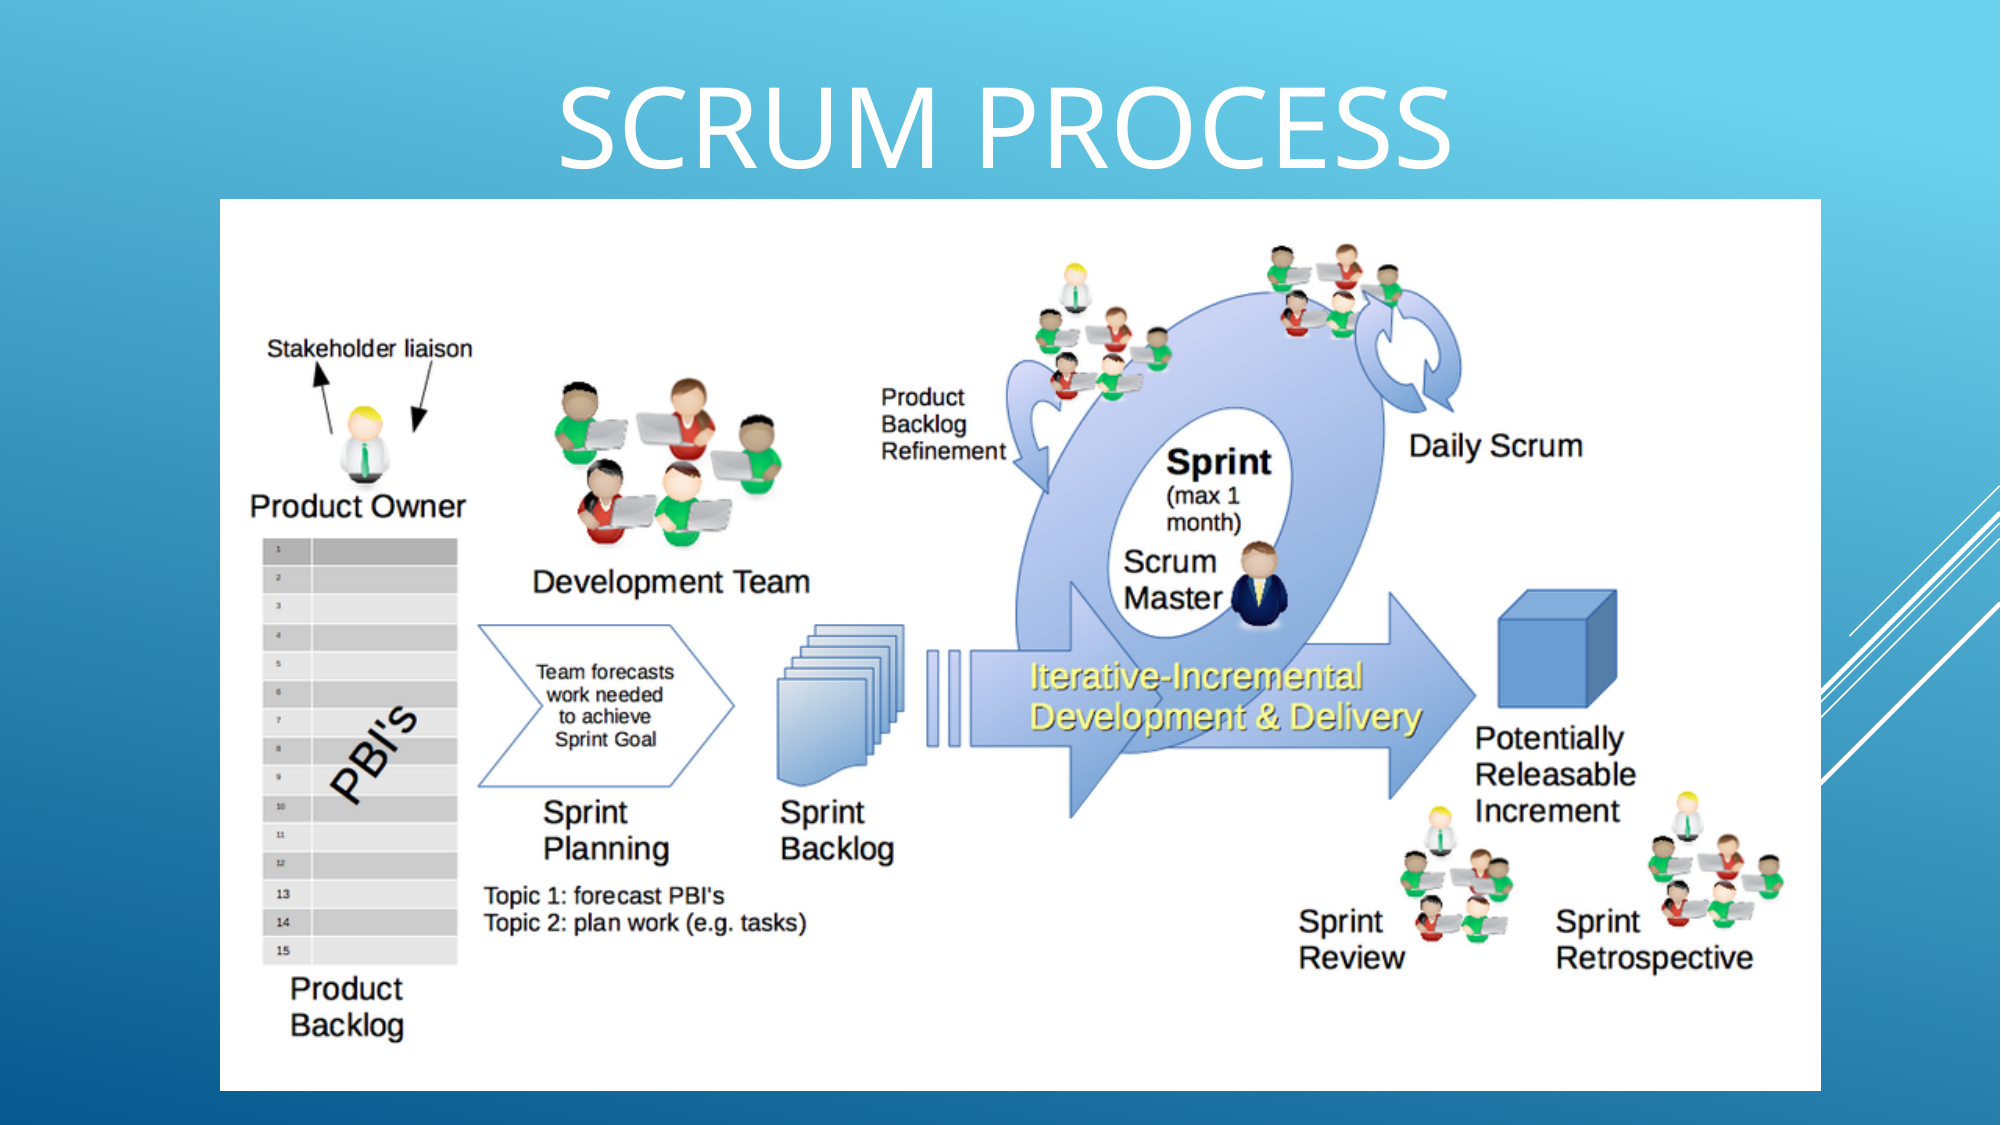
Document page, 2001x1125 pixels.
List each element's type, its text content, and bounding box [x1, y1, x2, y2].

picture [220, 199, 1822, 1091]
title Scrum process [541, 0, 1500, 199]
